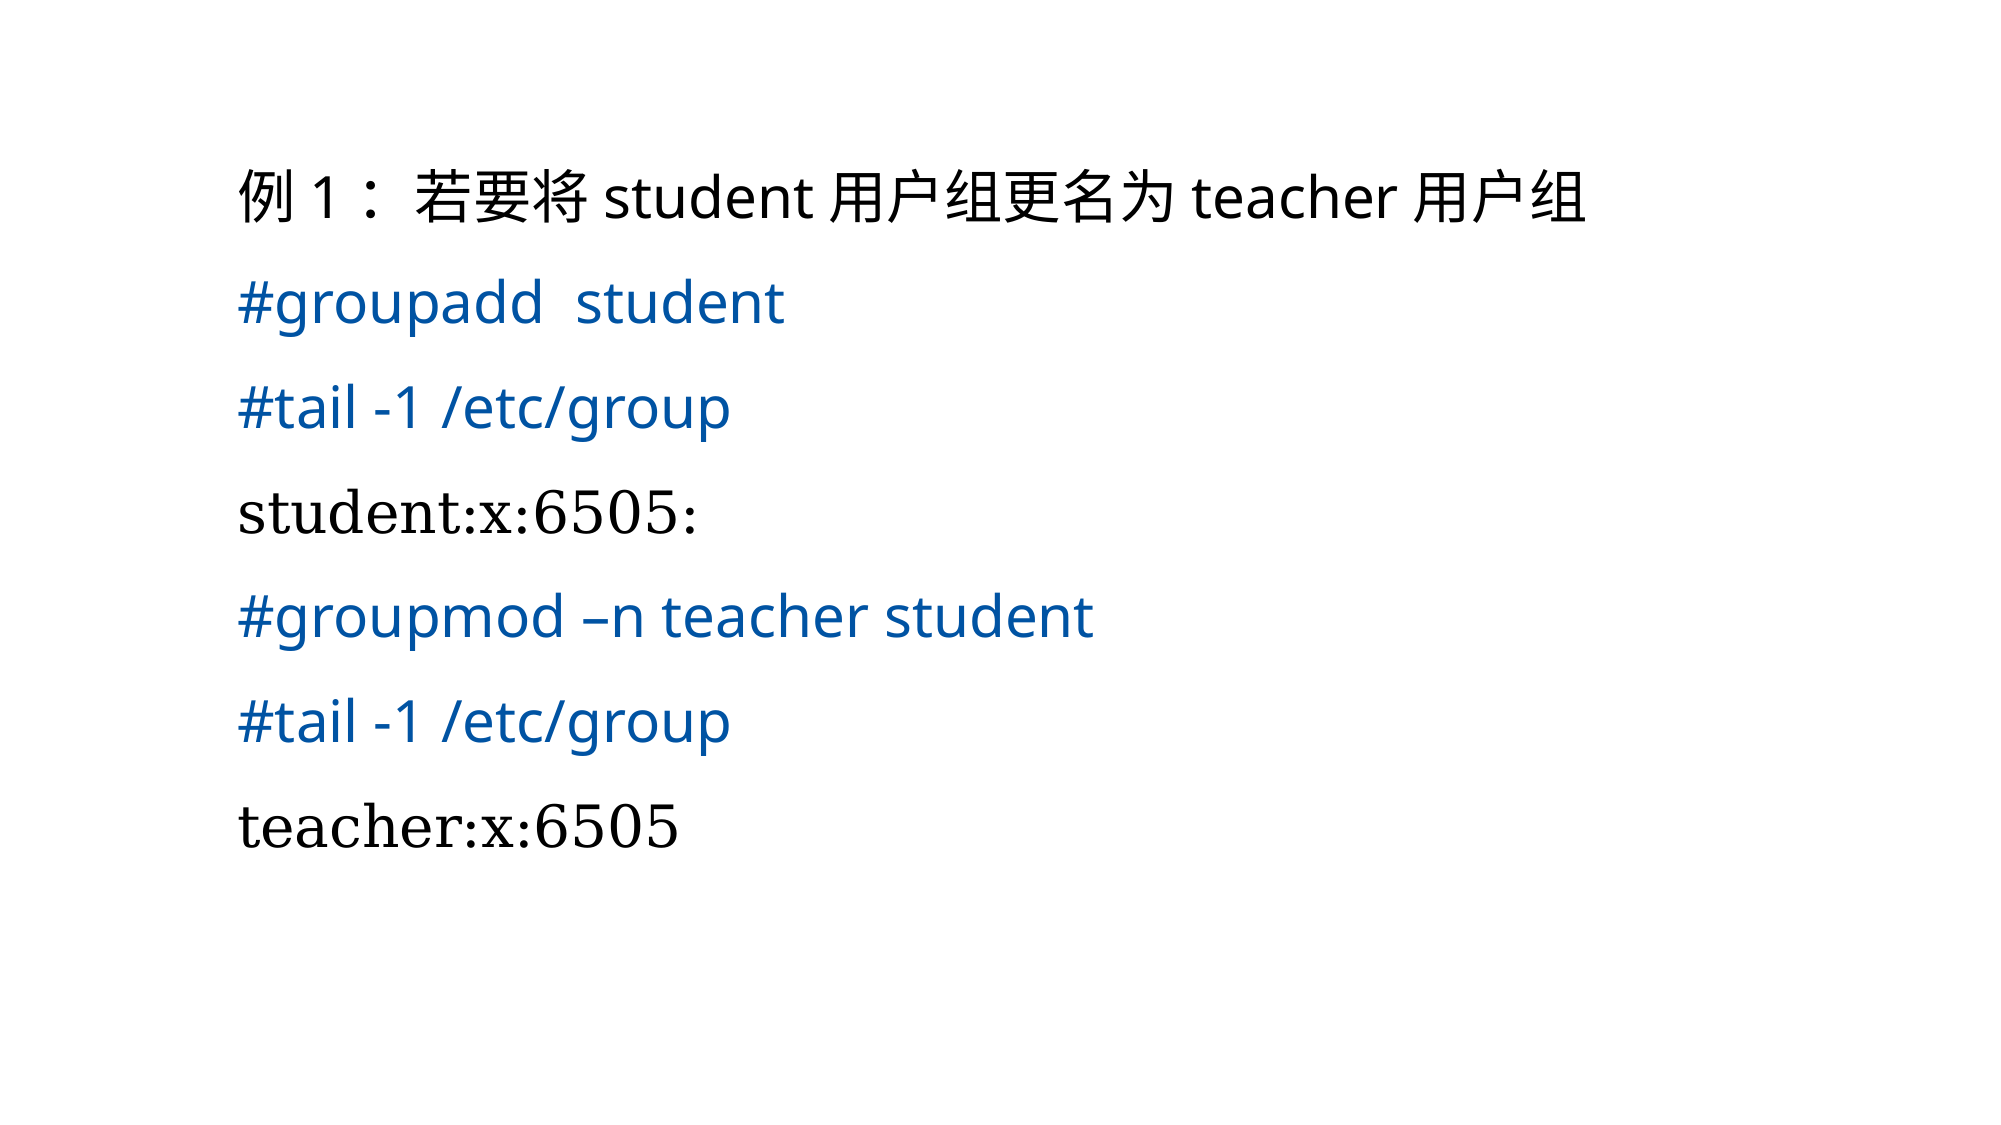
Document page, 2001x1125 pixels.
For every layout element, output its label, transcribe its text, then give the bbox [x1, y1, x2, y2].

text_box 例1：若要将student用户组更名为teacher用户组 #groupadd student #tail -1 /etc/group student:x:6505: #groupmod –n teacher student #tail -1 /etc/group teacher:x:6505 [222, 117, 1658, 867]
